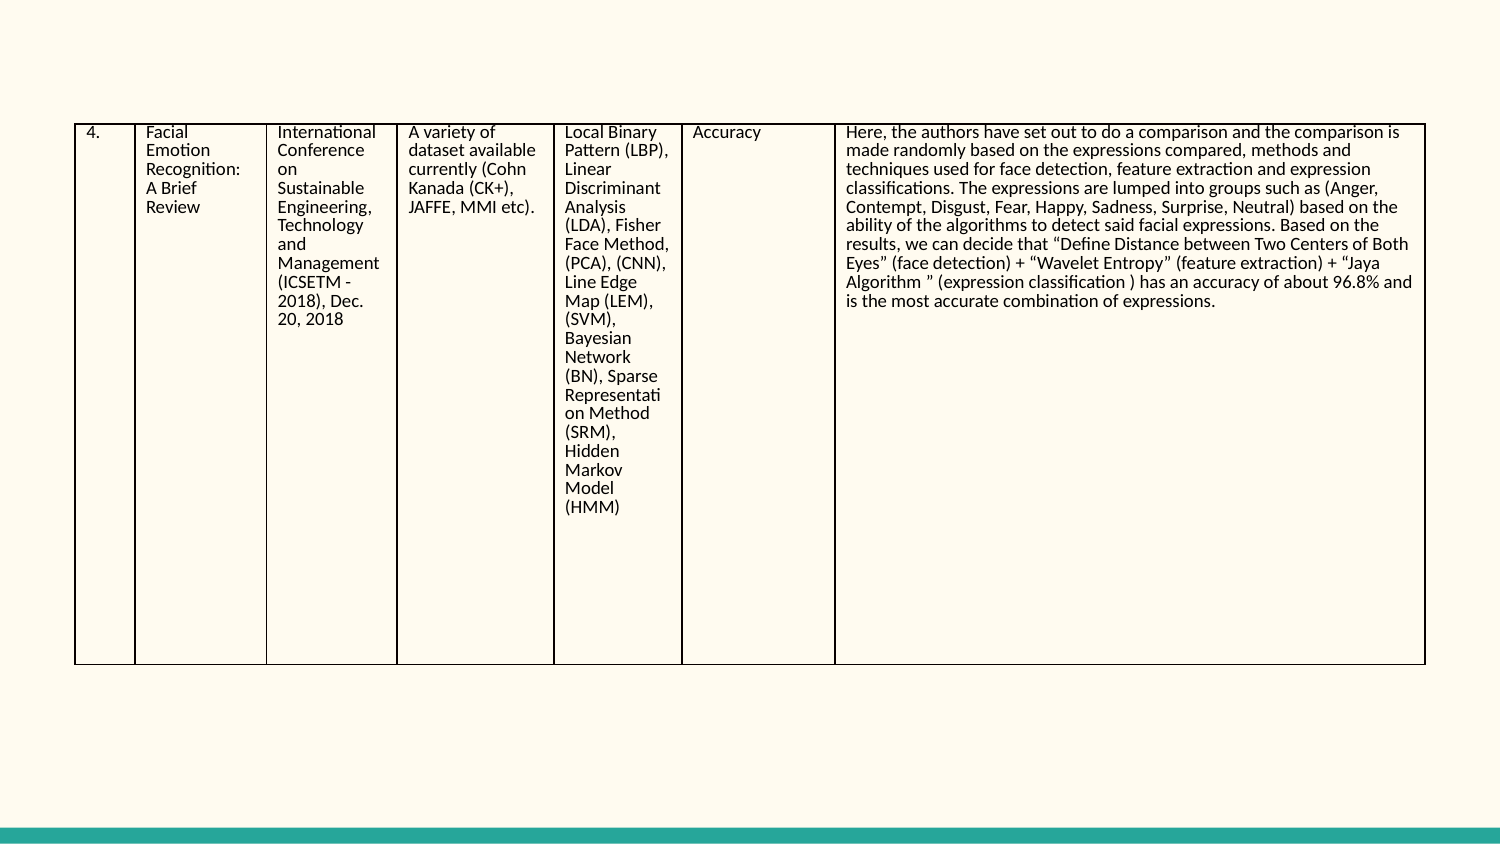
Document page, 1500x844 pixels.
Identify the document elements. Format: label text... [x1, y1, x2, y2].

table_header International Conference on Sustainable Engineering, Technology and Management (ICSETM -2018), Dec. 20, 2018 [267, 125, 396, 664]
table_header 4. [76, 125, 134, 664]
table_header Accuracy [683, 125, 834, 664]
table_header Local Binary Pattern (LBP), Linear Discriminant Analysis (LDA), Fisher Face Method, (PCA), (CNN), Line Edge Map (LEM), (SVM), Bayesian Network (BN), Sparse Representation Method (SRM), Hidden Markov Model (HMM) [555, 125, 681, 664]
table_header Facial Emotion Recognition: A Brief Review [136, 125, 266, 664]
table_header A variety of dataset available currently (Cohn Kanada (CK+), JAFFE, MMI etc). [398, 125, 553, 664]
table_header Here, the authors have set out to do a comparison and the comparison is made randomly based on the expressions compared, methods and techniques used for face detection, feature extraction and expression classifications. The expressions are lumped into groups such as (Anger, Contempt, Disgust, Fear, Happy, Sadness, Surprise, Neutral) based on the ability of the algorithms to detect said facial expressions. Based on the results, we can decide that “Define Distance between Two Centers of Both Eyes” (face detection) + “Wavelet Entropy” (feature extraction) + “Jaya Algorithm ” (expression classification ) has an accuracy of about 96.8% and is the most accurate combination of expressions. [836, 125, 1424, 664]
